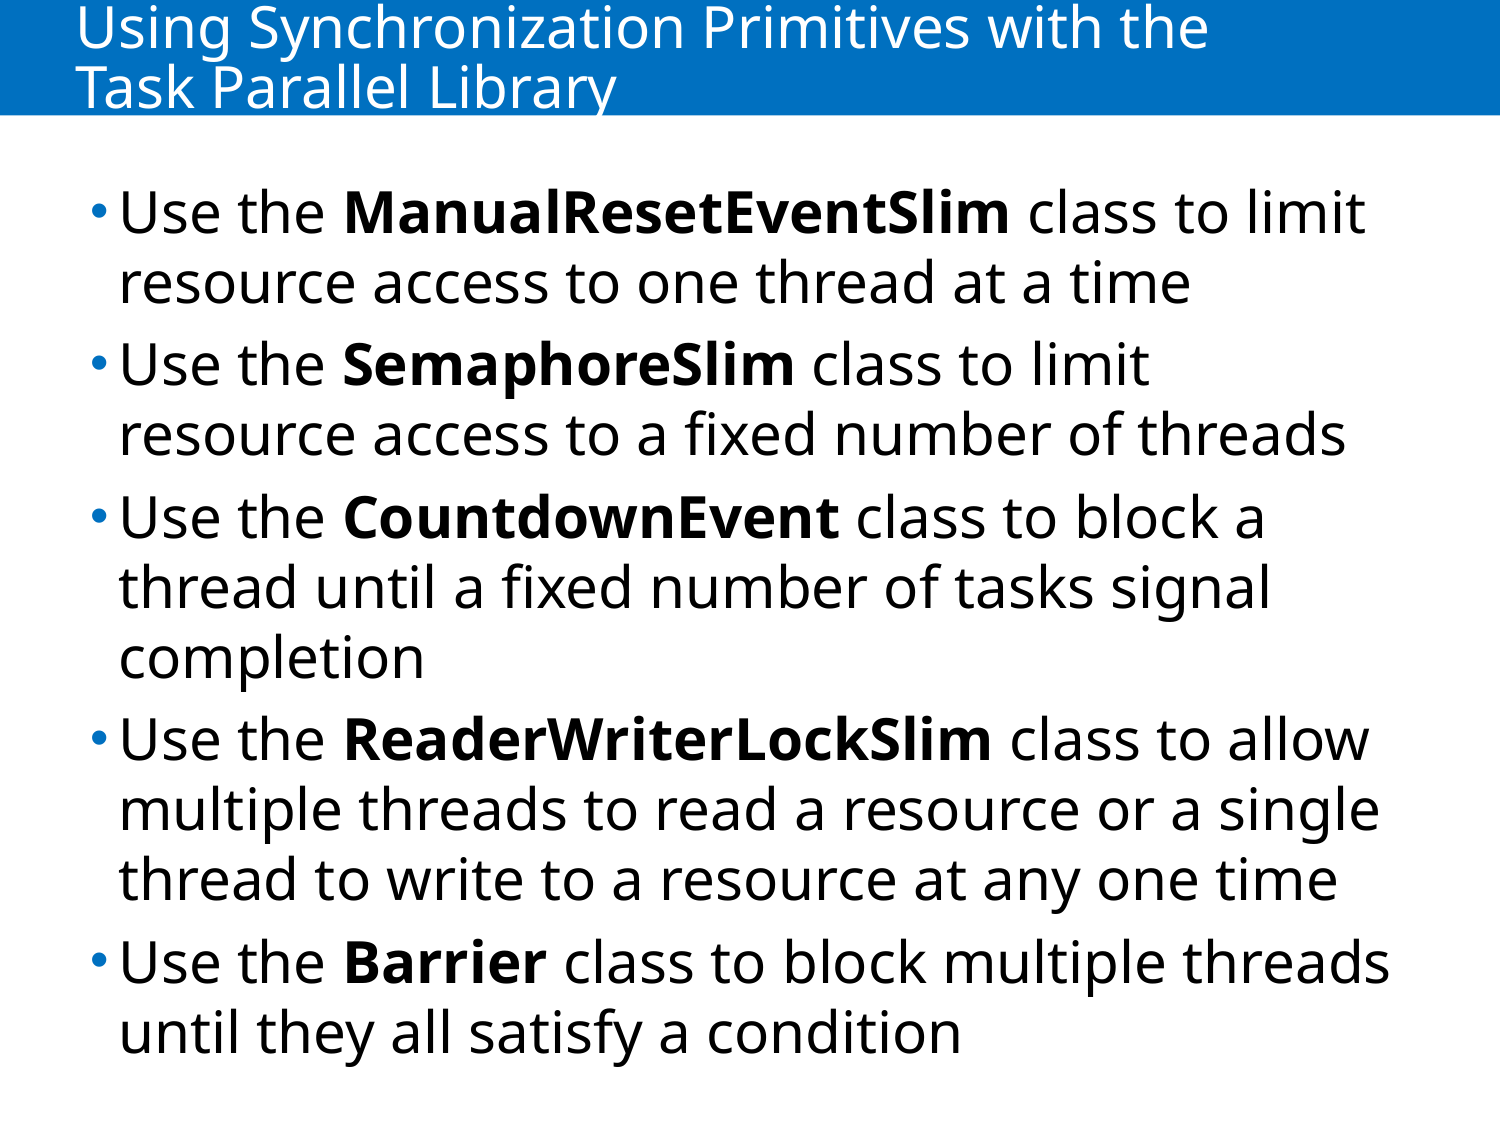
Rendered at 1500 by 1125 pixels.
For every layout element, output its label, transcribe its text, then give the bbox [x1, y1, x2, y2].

text_box Use the ManualResetEventSlim class to limit resource access to one thread at a time Use the SemaphoreSlim class to limit resource access to a fixed number of threads Use the CountdownEvent class to block a thread until a fixed number of tasks signal completion Use the ReaderWriterLockSlim class to allow multiple threads to read a resource or a single thread to write to a resource at any one time Use the Barrier class to block multiple threads until they all satisfy a condition [75, 167, 1408, 1012]
title Using Synchronization Primitives with the Task Parallel Library [75, 0, 1351, 122]
